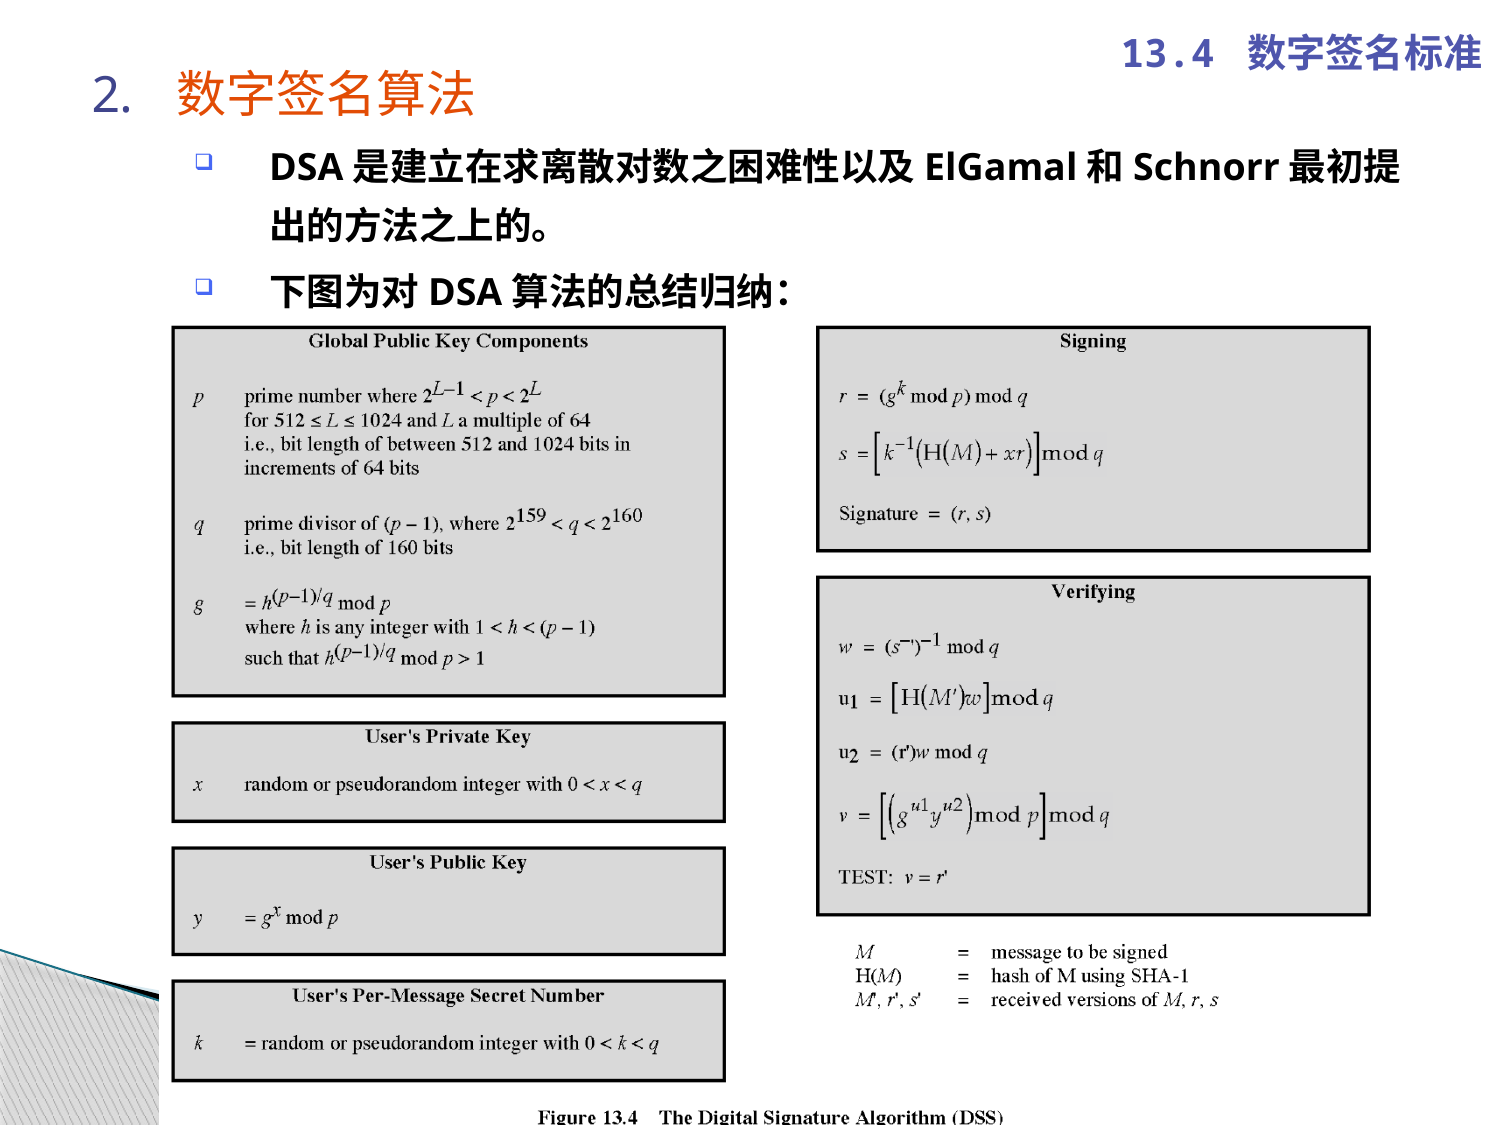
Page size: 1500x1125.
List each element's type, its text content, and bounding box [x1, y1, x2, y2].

text_box 13.4 数字签名标准 [1104, 0, 1499, 104]
picture [159, 314, 1380, 1125]
text_box 数字签名算法 DSA是建立在求离散对数之困难性以及ElGamal和Schnorr最初提出的方法之上的。 下图为对DSA算法的总结归纳： [76, 42, 1427, 1000]
